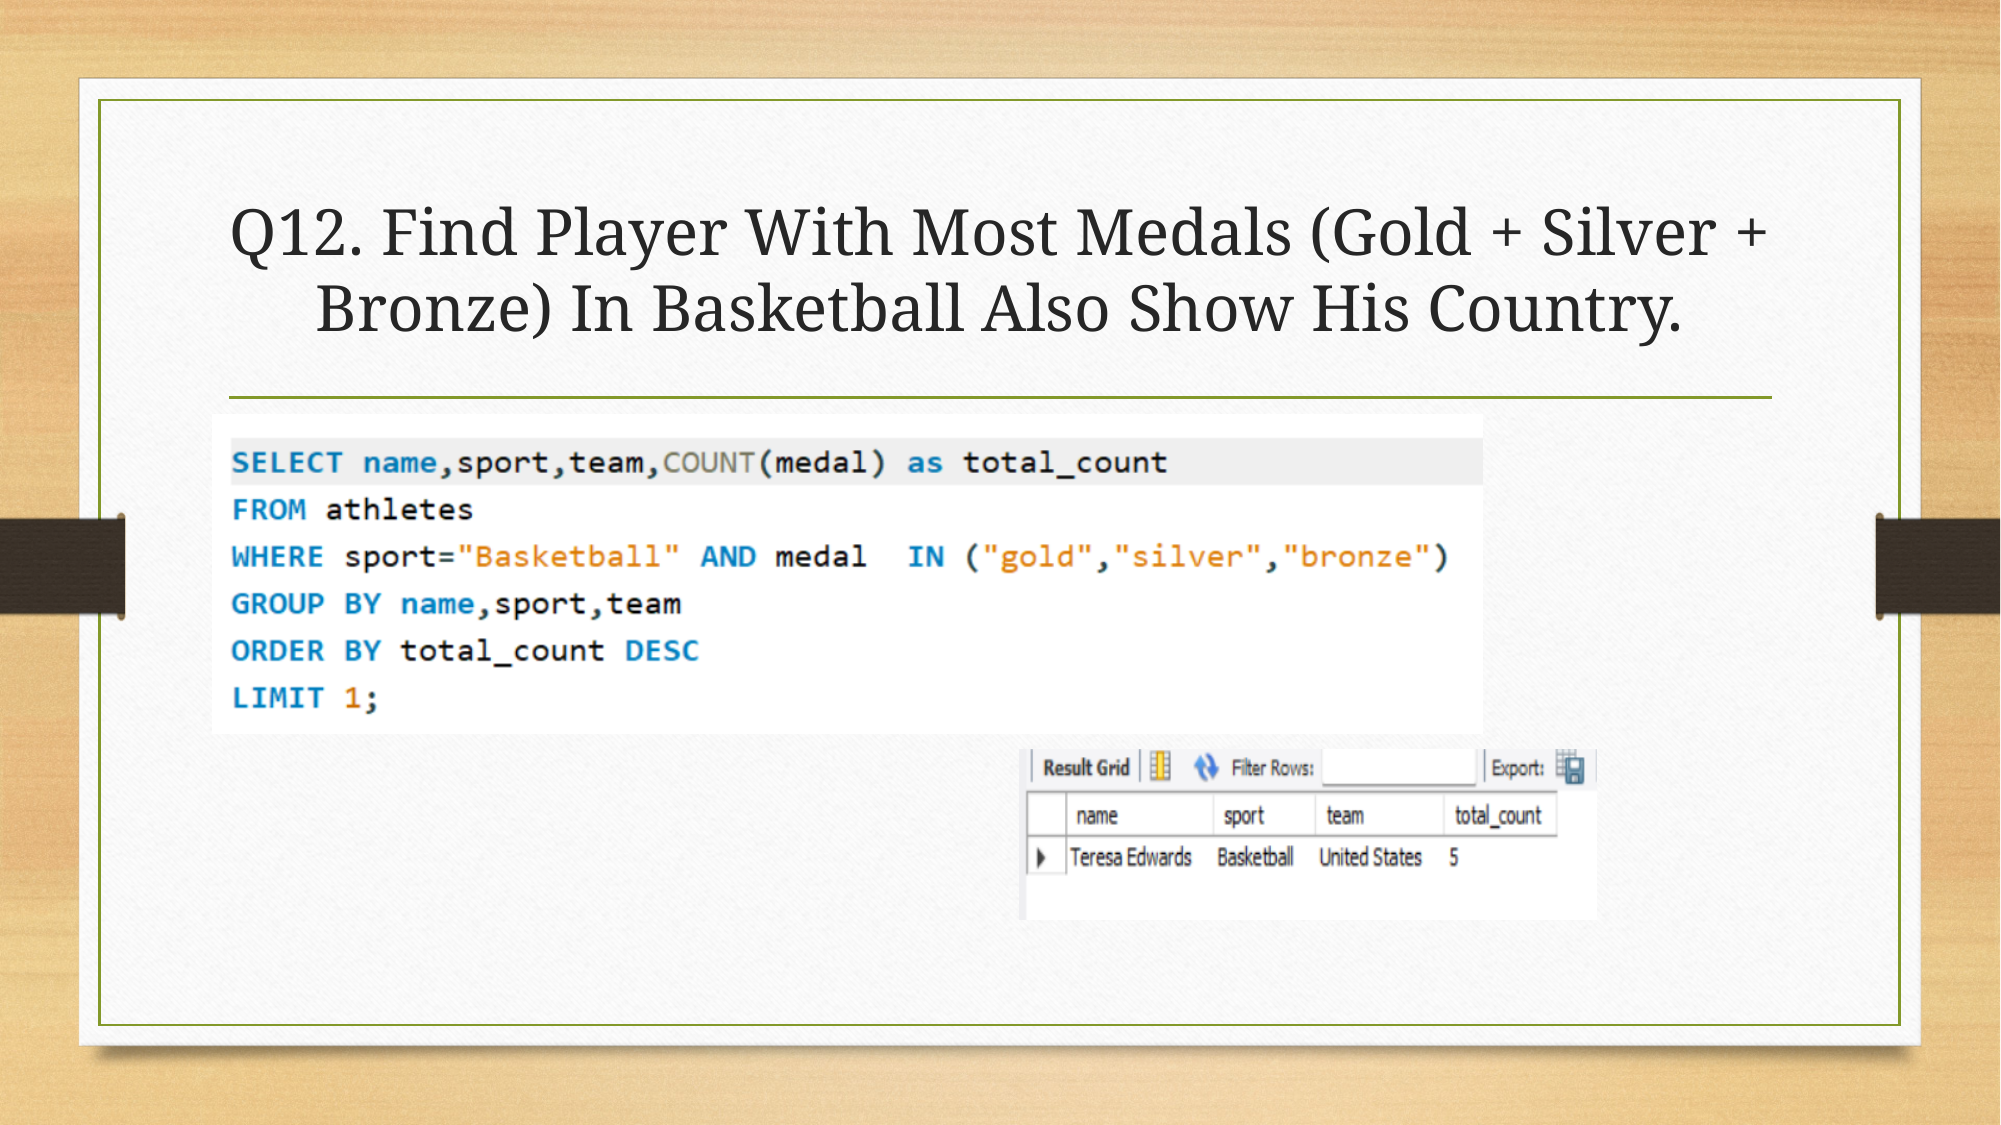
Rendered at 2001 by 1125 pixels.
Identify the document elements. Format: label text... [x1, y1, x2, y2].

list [212, 414, 1483, 734]
picture [0, 0, 2001, 1125]
title Q12. Find Player With Most Medals (Gold + Silver + Bronze) In Basketball Also Show His Country. [212, 161, 1788, 375]
